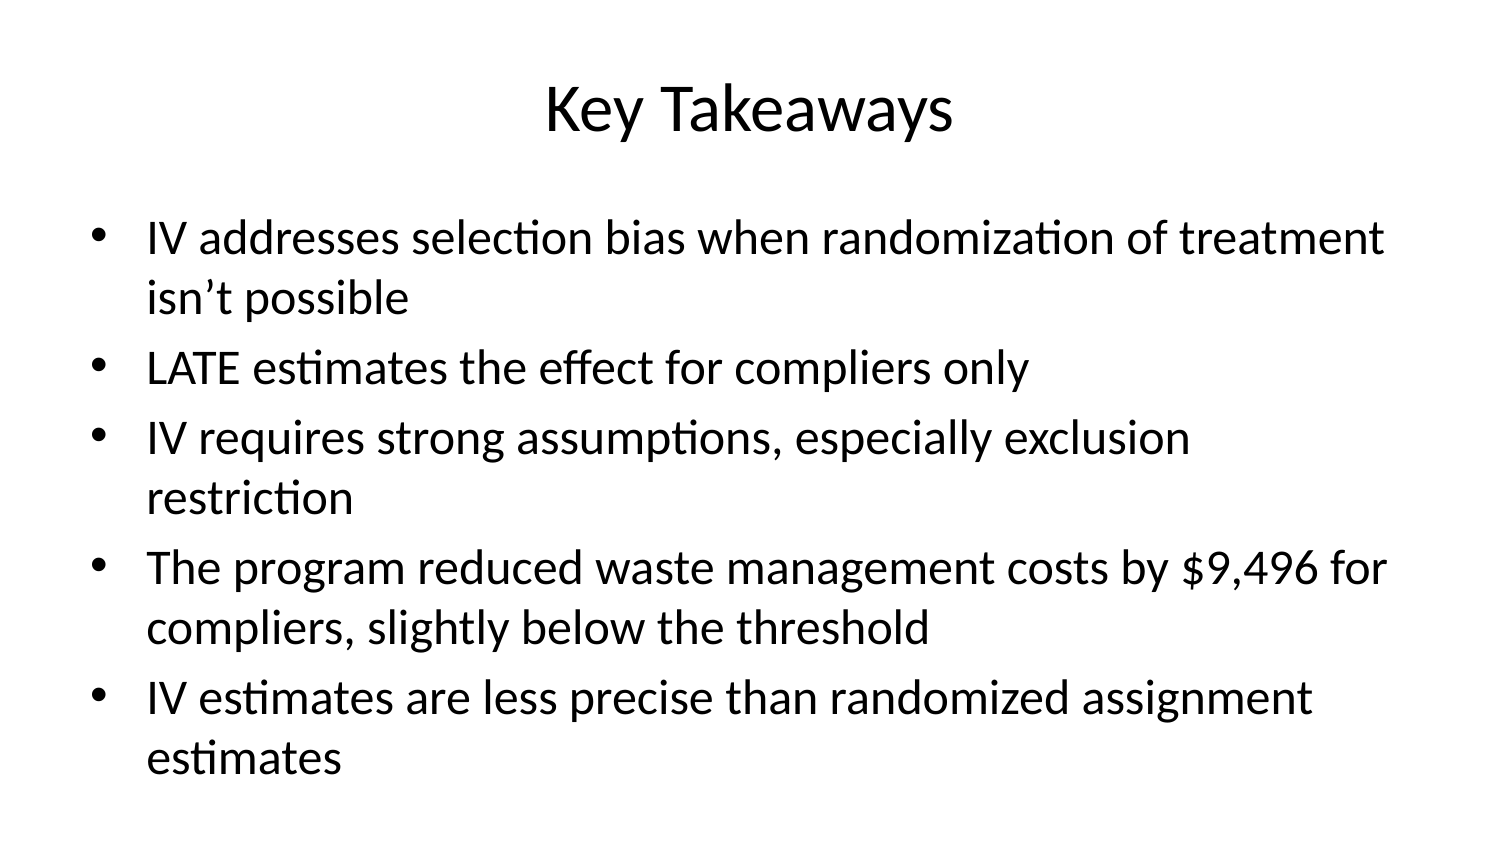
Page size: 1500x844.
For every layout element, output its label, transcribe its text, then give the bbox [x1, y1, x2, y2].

list IV addresses selection bias when randomization of treatment isn’t possible LATE estimates the effect for compliers only IV requires strong assumptions, especially exclusion restriction The program reduced waste management costs by $9,496 for compliers, slightly below the threshold IV estimates are less precise than randomized assignment estimates [75, 196, 1425, 754]
title Key Takeaways [75, 33, 1425, 175]
